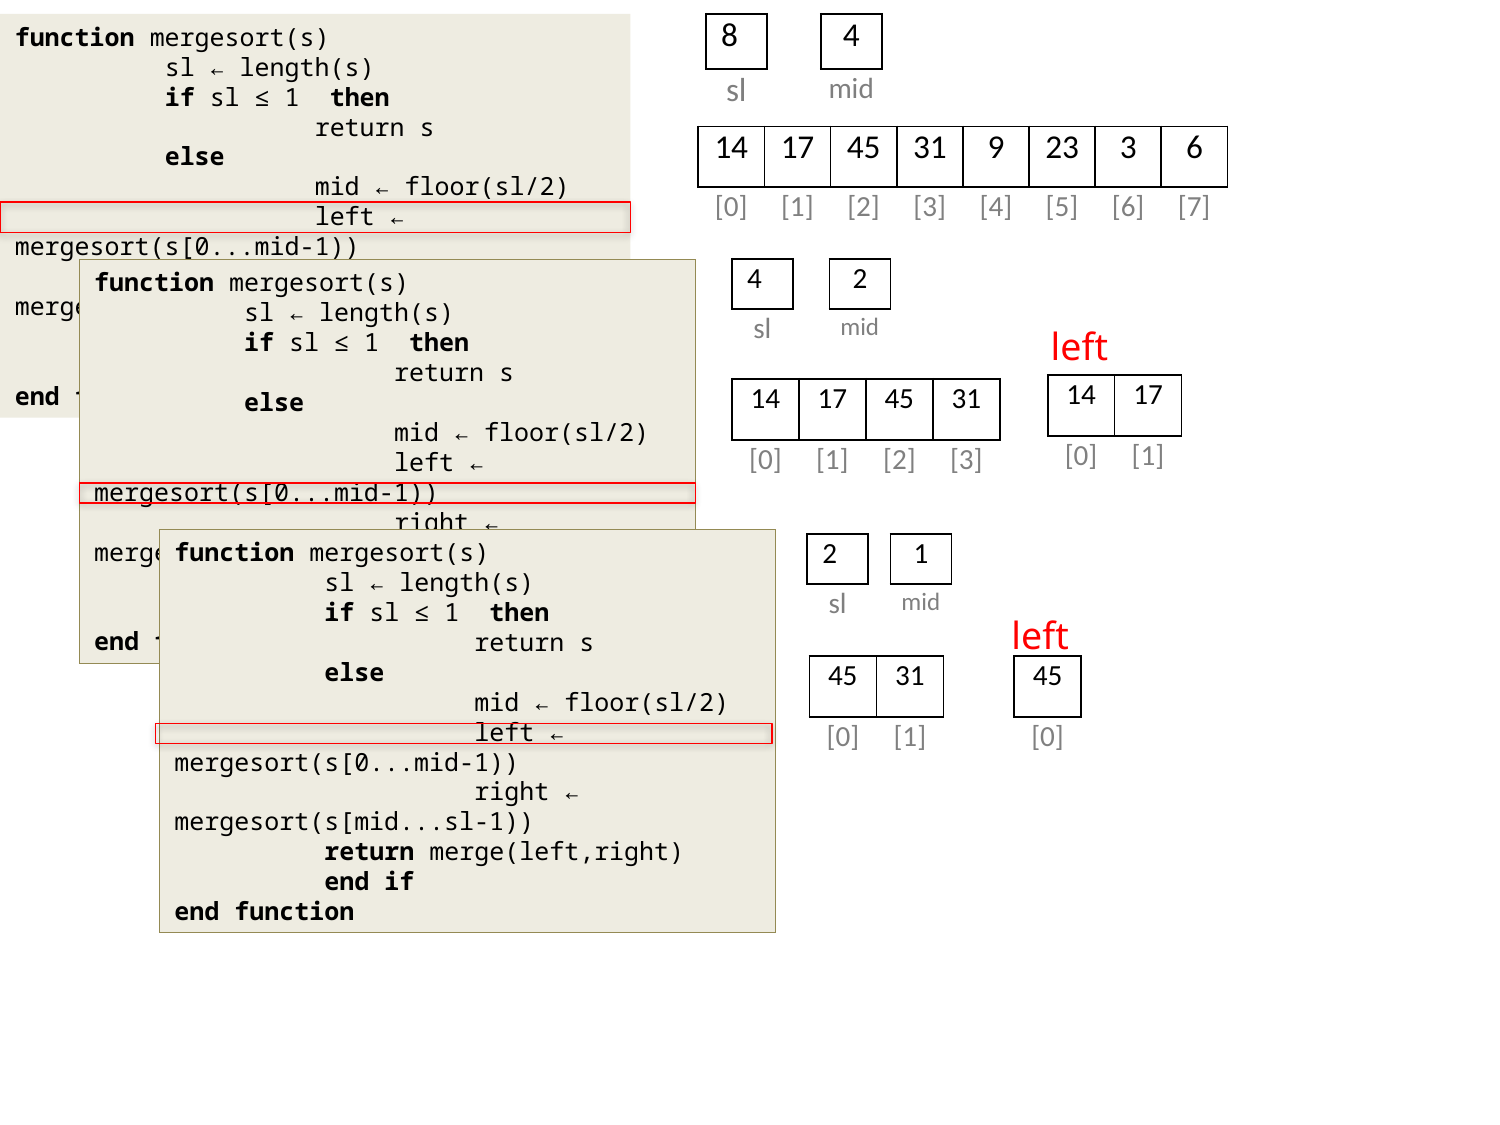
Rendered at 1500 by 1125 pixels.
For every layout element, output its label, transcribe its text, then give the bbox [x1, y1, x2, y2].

table_cell [0] [1014, 718, 1081, 778]
text_box function mergesort(s) sl ← length(s) if sl ≤ 1 then return s else mid ← floor(sl/2) left ← mergesort(s[0...mid-1)) right ← mergesort(s[mid...sl-1)) return merge(left,right) end if end function [79, 259, 696, 481]
table_cell mid [821, 70, 882, 119]
table_header 14 [1049, 376, 1114, 435]
table_header 31 [934, 380, 999, 439]
table_cell sl [706, 70, 767, 124]
table_cell [2] [866, 441, 933, 500]
table_header 2 [808, 535, 867, 583]
table_header 3 [1096, 127, 1160, 186]
table_header 17 [765, 127, 830, 186]
table_header 31 [877, 657, 943, 716]
table_header 4 [822, 15, 881, 68]
table_cell [1] [876, 718, 943, 778]
table_cell [3] [933, 441, 1000, 500]
table_header 1 [891, 535, 951, 583]
table_header 14 [733, 380, 798, 439]
table_header 45 [1015, 665, 1080, 716]
table_header 31 [898, 127, 962, 186]
table_header 4 [733, 260, 792, 308]
table_cell [6] [1095, 188, 1161, 248]
table_header 45 [831, 127, 896, 186]
table_cell [0] [698, 188, 764, 248]
table_cell [7] [1161, 188, 1227, 248]
table_header 9 [964, 127, 1028, 186]
table_cell sl [732, 310, 793, 359]
table_header 17 [800, 380, 865, 439]
table_cell [5] [1029, 188, 1095, 248]
table_cell [0] [732, 441, 799, 500]
table_header 45 [867, 380, 932, 439]
table_cell [3] [897, 188, 963, 248]
table_header 45 [810, 657, 876, 716]
table_header 2 [830, 260, 890, 308]
table_cell [1] [764, 188, 831, 248]
text_box function mergesort(s) sl ← length(s) if sl ≤ 1 then return s else mid ← floor(sl/2) left ← mergesort(s[0...mid-1)) right ← mergesort(s[mid...sl-1)) return merge(left,right) end if end function [159, 749, 776, 933]
text_box function mergesort(s) sl ← length(s) if sl ≤ 1 then return s else mid ← floor(sl/2) left ← mergesort(s[0...mid-1)) right ← mergesort(s[mid...sl-1)) return merge(left,right) end if end function [159, 529, 776, 725]
table_cell [2] [831, 188, 897, 248]
text_box [0, 200, 633, 235]
table_cell mid [829, 310, 890, 357]
text_box left [1035, 315, 1123, 376]
table_cell [4] [963, 188, 1029, 248]
text_box left [996, 604, 1084, 665]
table_cell [0] [1048, 437, 1115, 497]
table_header 17 [1115, 376, 1181, 435]
table_header 23 [1030, 127, 1094, 186]
table_cell mid [890, 585, 951, 632]
table_cell sl [807, 585, 868, 634]
text_box function mergesort(s) sl ← length(s) if sl ≤ 1 then return s else mid ← floor(sl/2) left ← mergesort(s[0...mid-1)) right ← mergesort(s[mid...sl-1)) return merge(left,right) end if end function [0, 241, 631, 418]
table_cell [0] [809, 718, 876, 778]
table_header 14 [699, 127, 764, 186]
table_cell [1] [1115, 437, 1182, 497]
text_box [154, 721, 774, 745]
table_header 6 [1162, 127, 1227, 186]
text_box [77, 481, 698, 505]
table_header 8 [707, 15, 766, 68]
text_box function mergesort(s) sl ← length(s) if sl ≤ 1 then return s else mid ← floor(sl/2) left ← mergesort(s[0...mid-1)) right ← mergesort(s[mid...sl-1)) return merge(left,right) end if end function [79, 512, 696, 664]
text_box function mergesort(s) sl ← length(s) if sl ≤ 1 then return s else mid ← floor(sl/2) left ← mergesort(s[0...mid-1)) right ← mergesort(s[mid...sl-1)) return merge(left,right) end if end function [0, 13, 631, 199]
table_cell [1] [799, 441, 866, 500]
